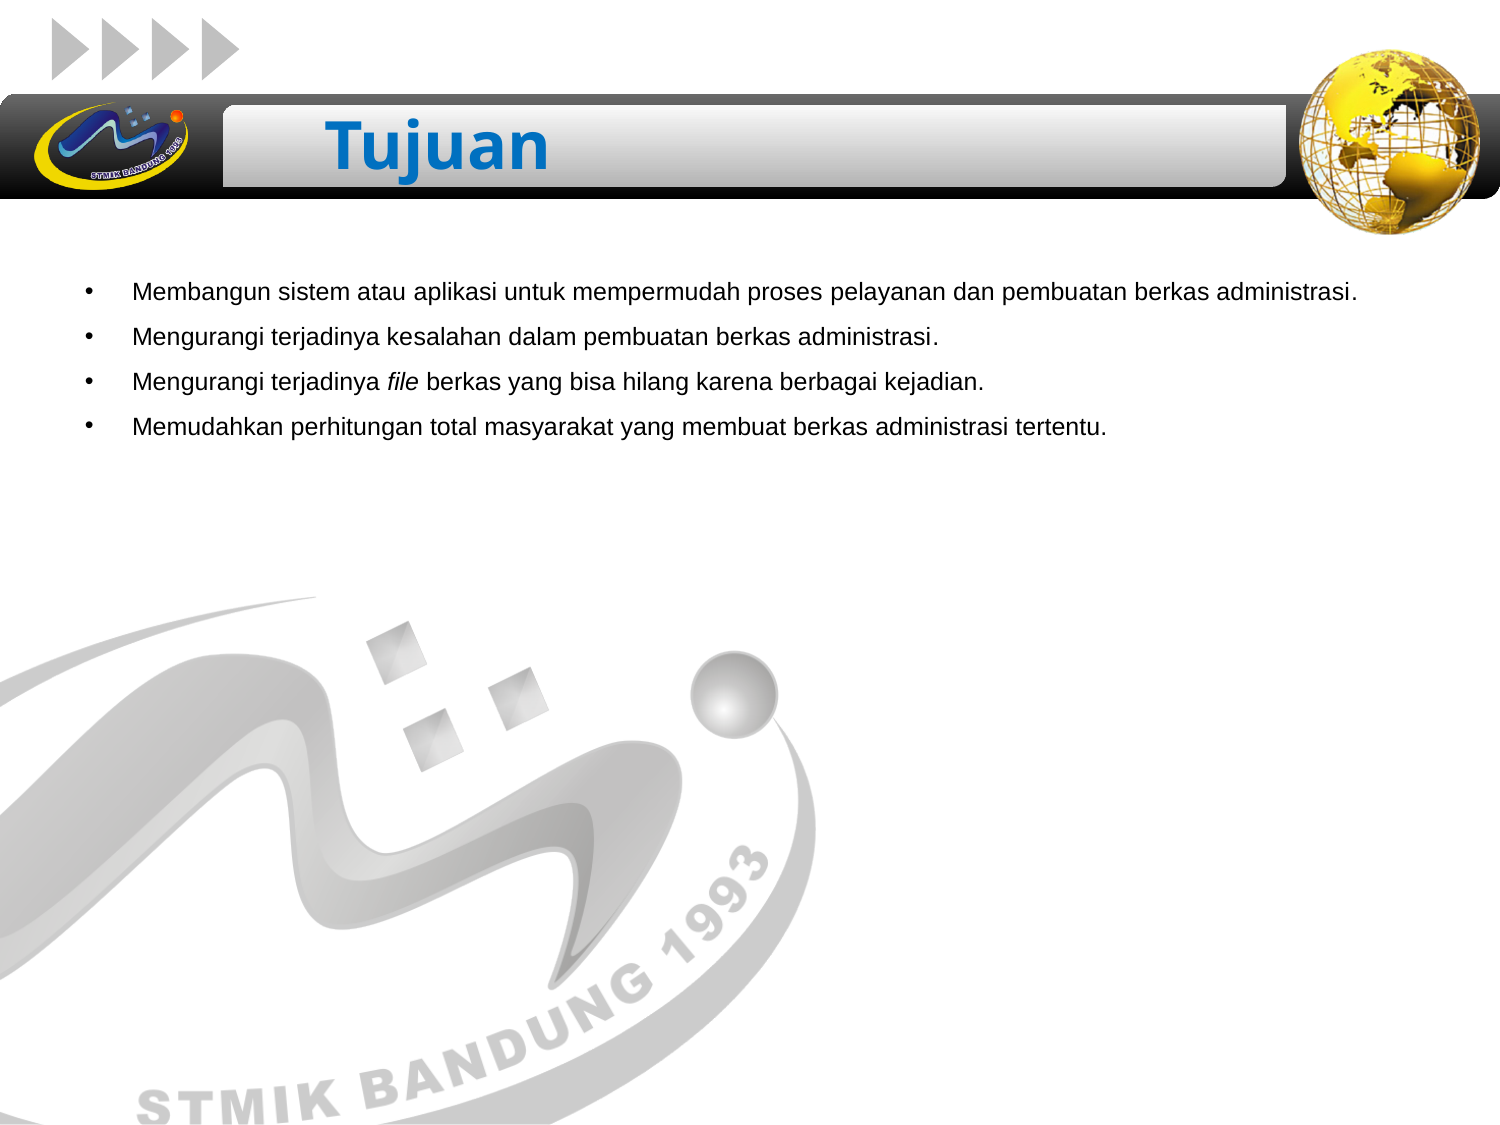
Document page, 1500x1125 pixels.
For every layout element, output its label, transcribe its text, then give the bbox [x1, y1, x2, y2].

picture [1299, 49, 1480, 235]
text_box Tujuan [309, 96, 1285, 190]
text_box Membangun sistem atau aplikasi untuk mempermudah proses pelayanan dan pembuatan berkas administrasi. Mengurangi terjadinya kesalahan dalam pembuatan berkas administrasi. Mengurangi terjadinya file berkas yang bisa hilang karena berbagai kejadian. Memudahkan perhitungan total masyarakat yang membuat berkas administrasi tertentu. [70, 253, 1421, 463]
picture [0, 587, 829, 1125]
picture [34, 102, 188, 190]
